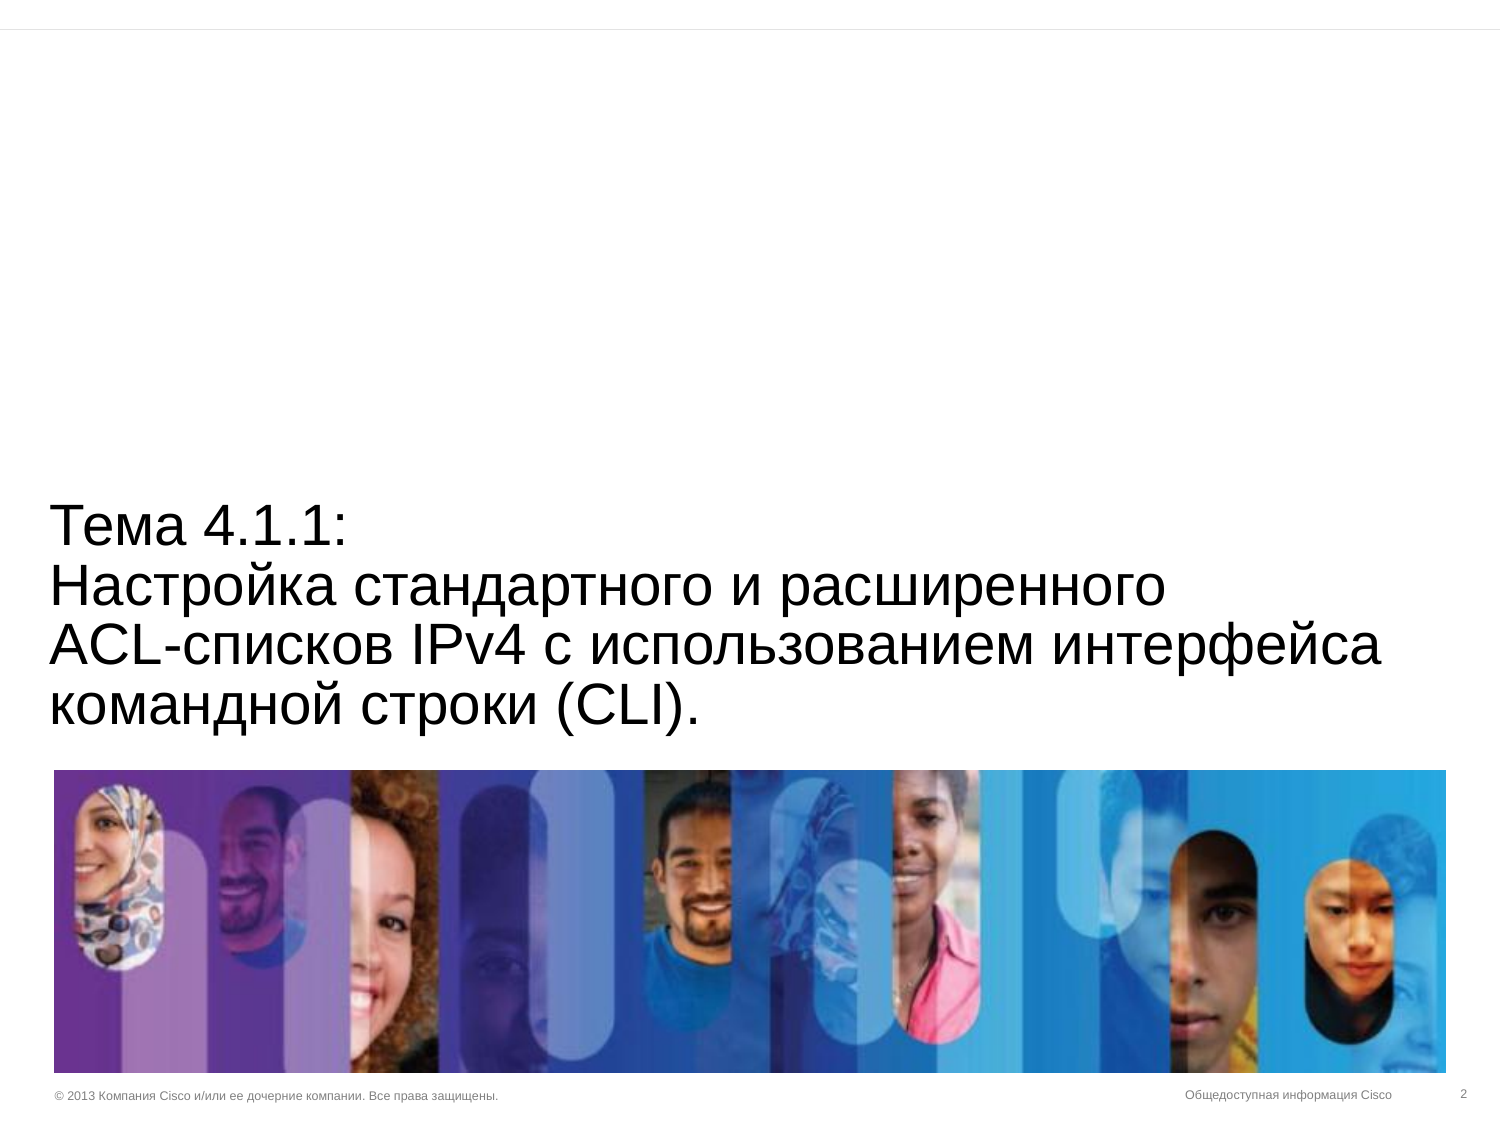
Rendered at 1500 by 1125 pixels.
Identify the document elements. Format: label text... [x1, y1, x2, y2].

title Тема 4.1.1: Настройка стандартного и расширенного ACL-списков IPv4 с использованием интерфейса командной строки (CLI). [36, 65, 1439, 744]
picture [54, 770, 1446, 1073]
